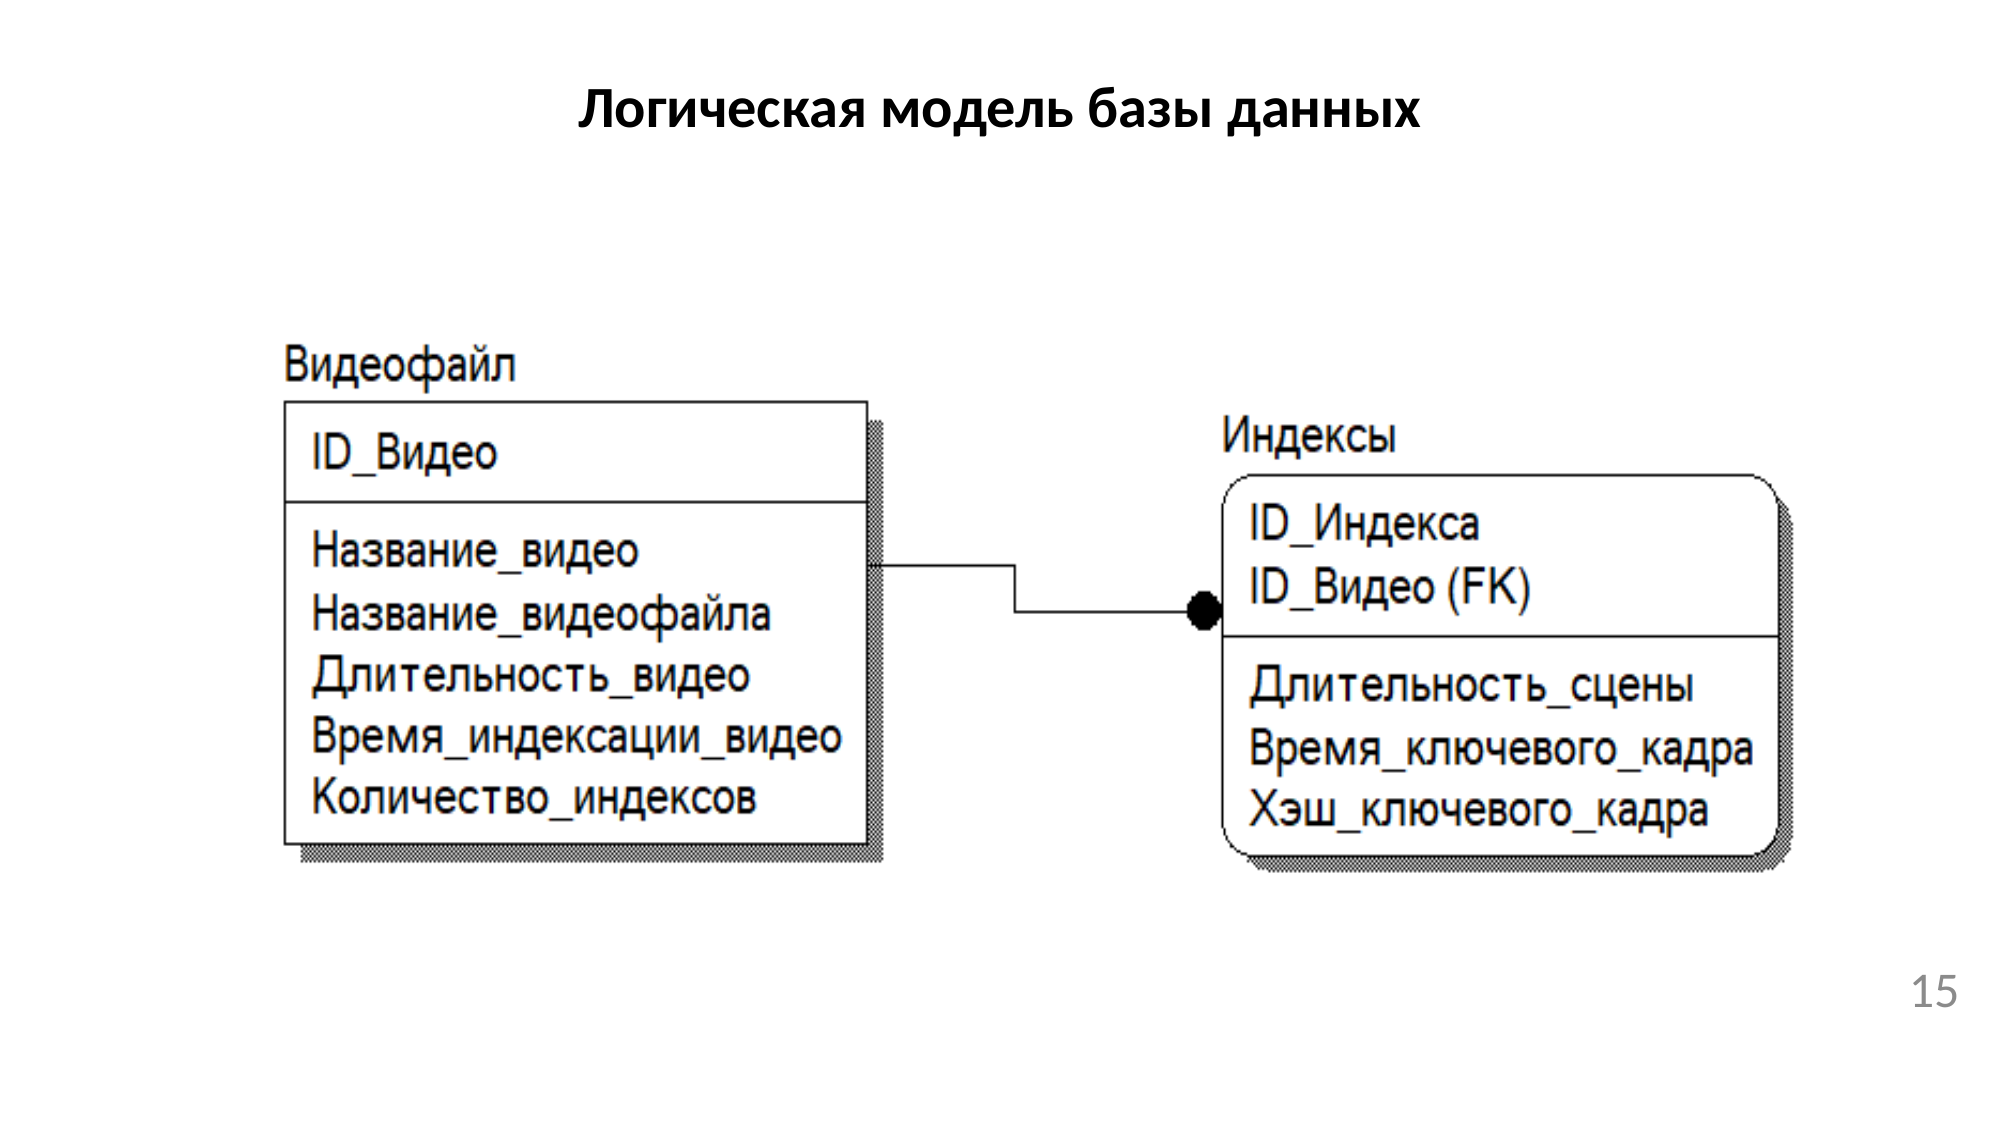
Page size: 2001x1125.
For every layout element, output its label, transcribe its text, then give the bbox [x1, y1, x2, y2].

title Логическая модель базы данных [137, 0, 1863, 218]
picture [244, 318, 1832, 929]
slide_number 14 [1524, 957, 1975, 1018]
